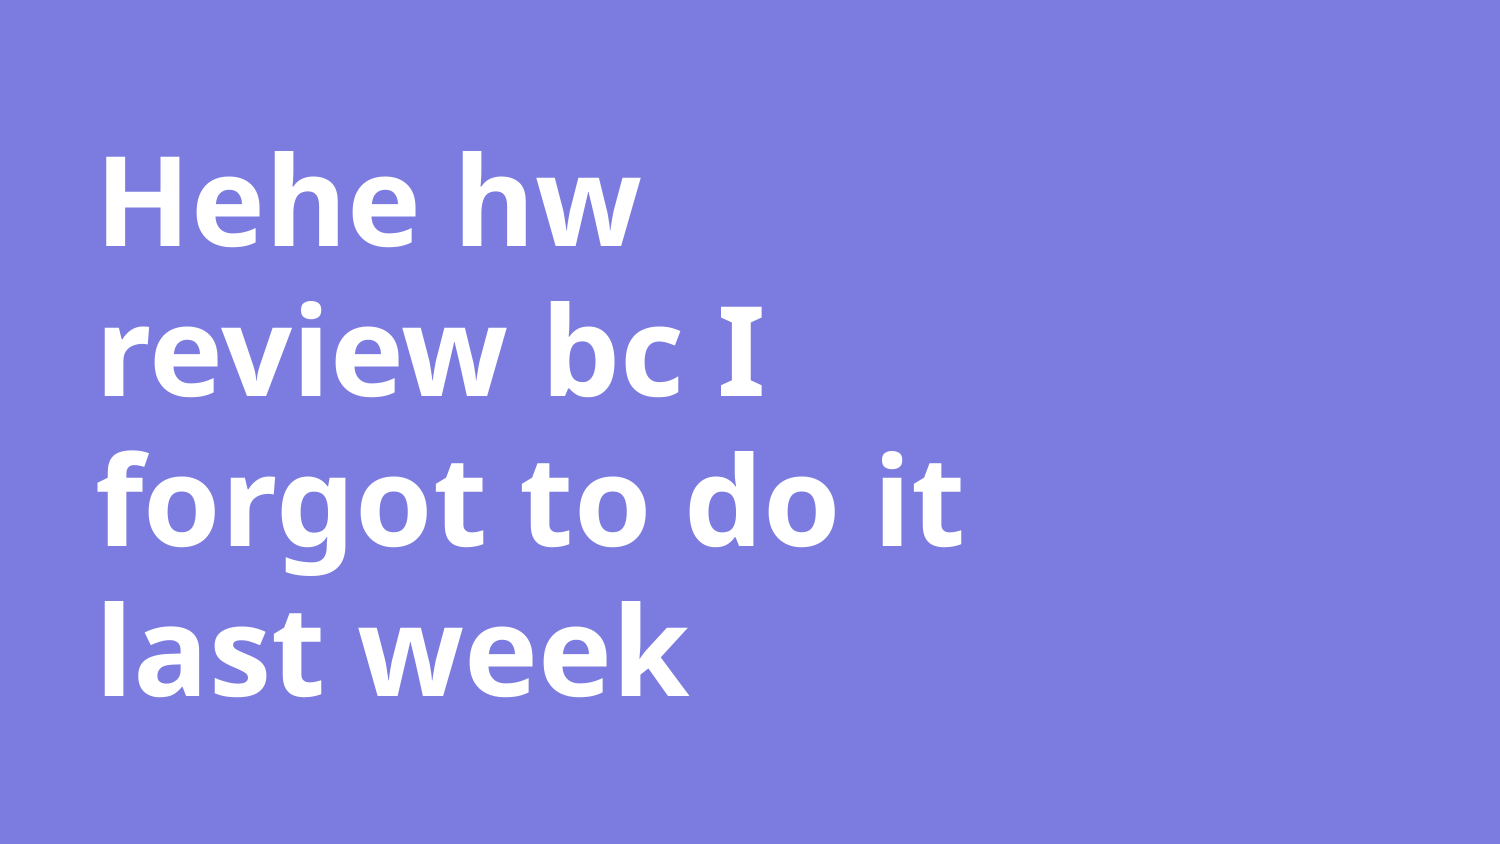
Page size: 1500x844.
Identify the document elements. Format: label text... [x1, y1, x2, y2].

title Hehe hw review bc I forgot to do it last week [80, 86, 1003, 758]
